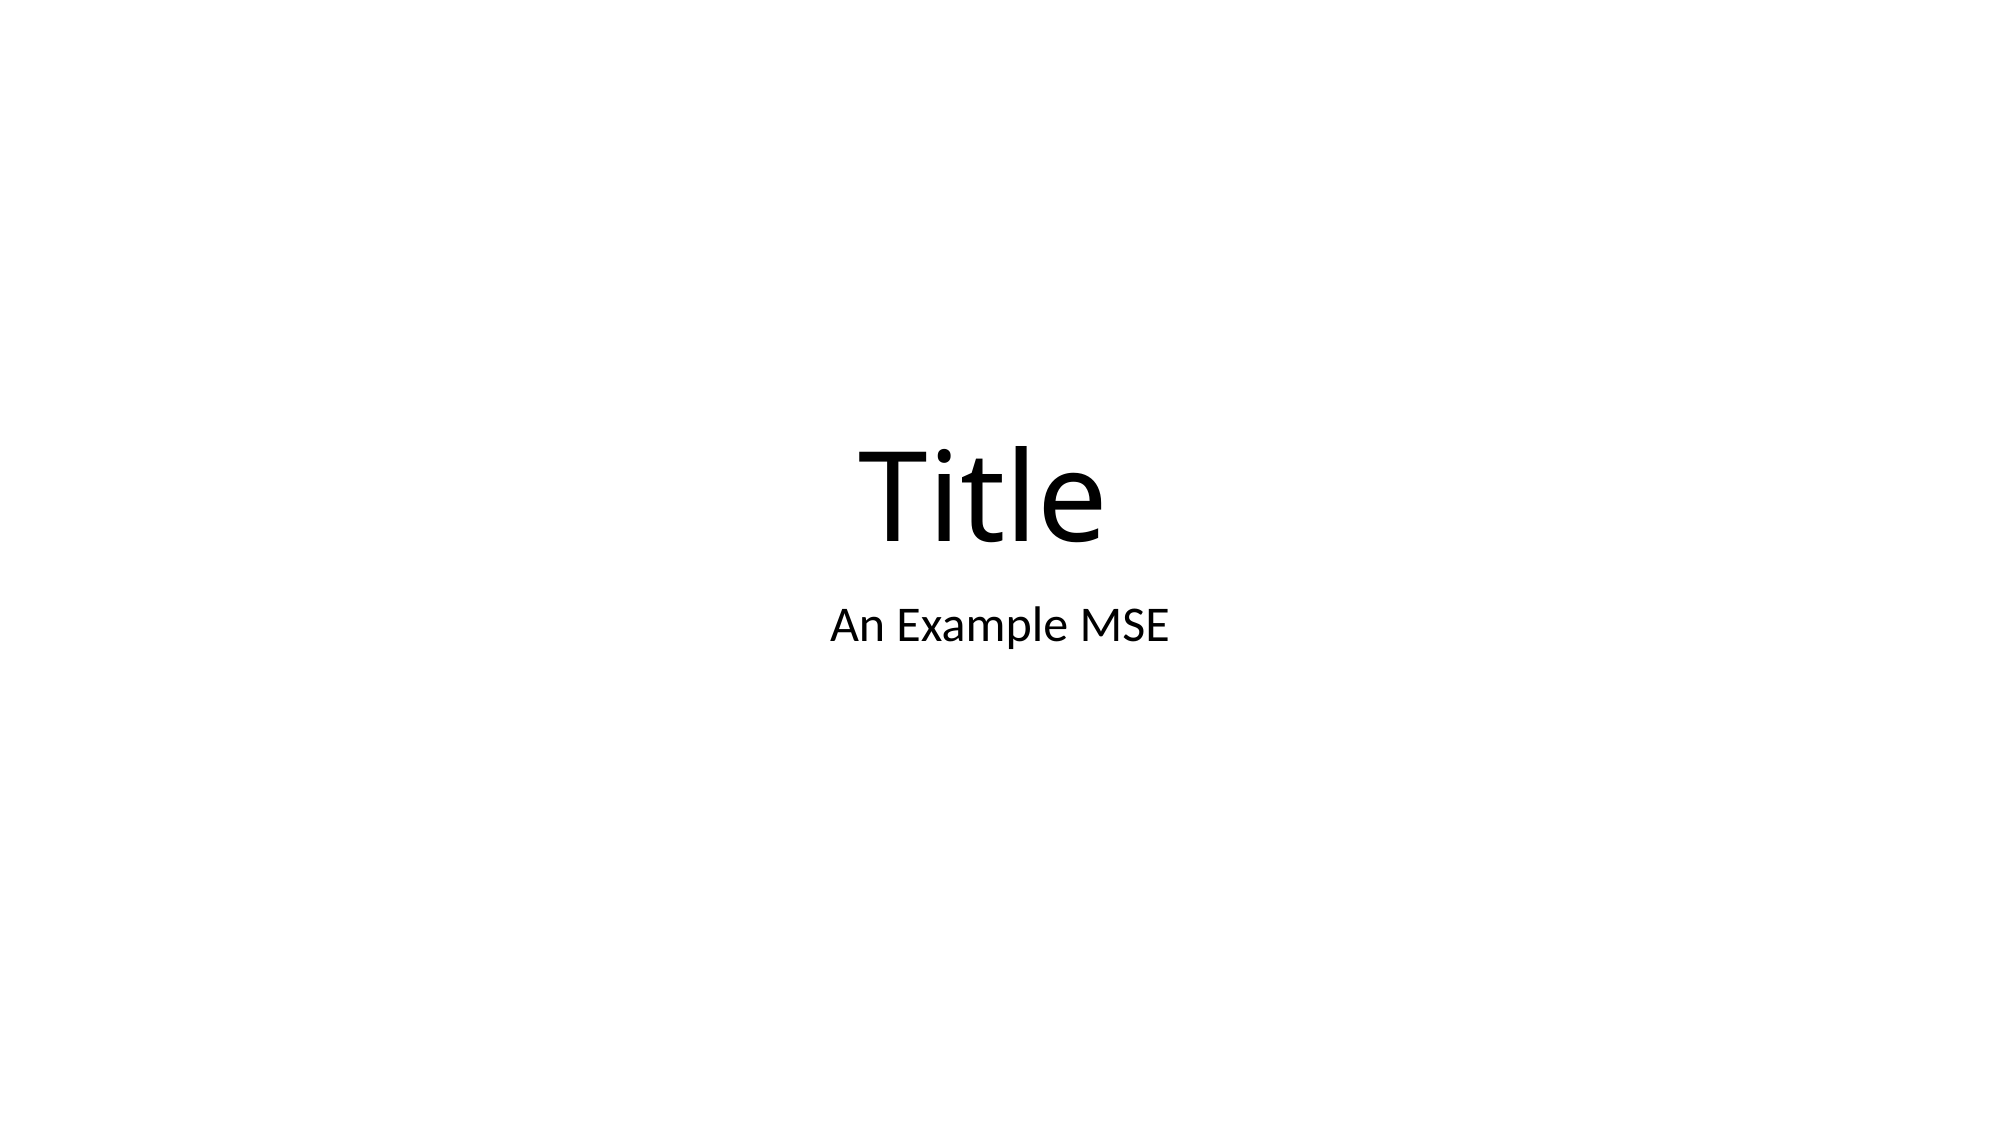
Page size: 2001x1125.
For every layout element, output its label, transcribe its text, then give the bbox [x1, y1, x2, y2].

subtitle An Example MSE [249, 590, 1750, 863]
title Title [249, 184, 1750, 576]
